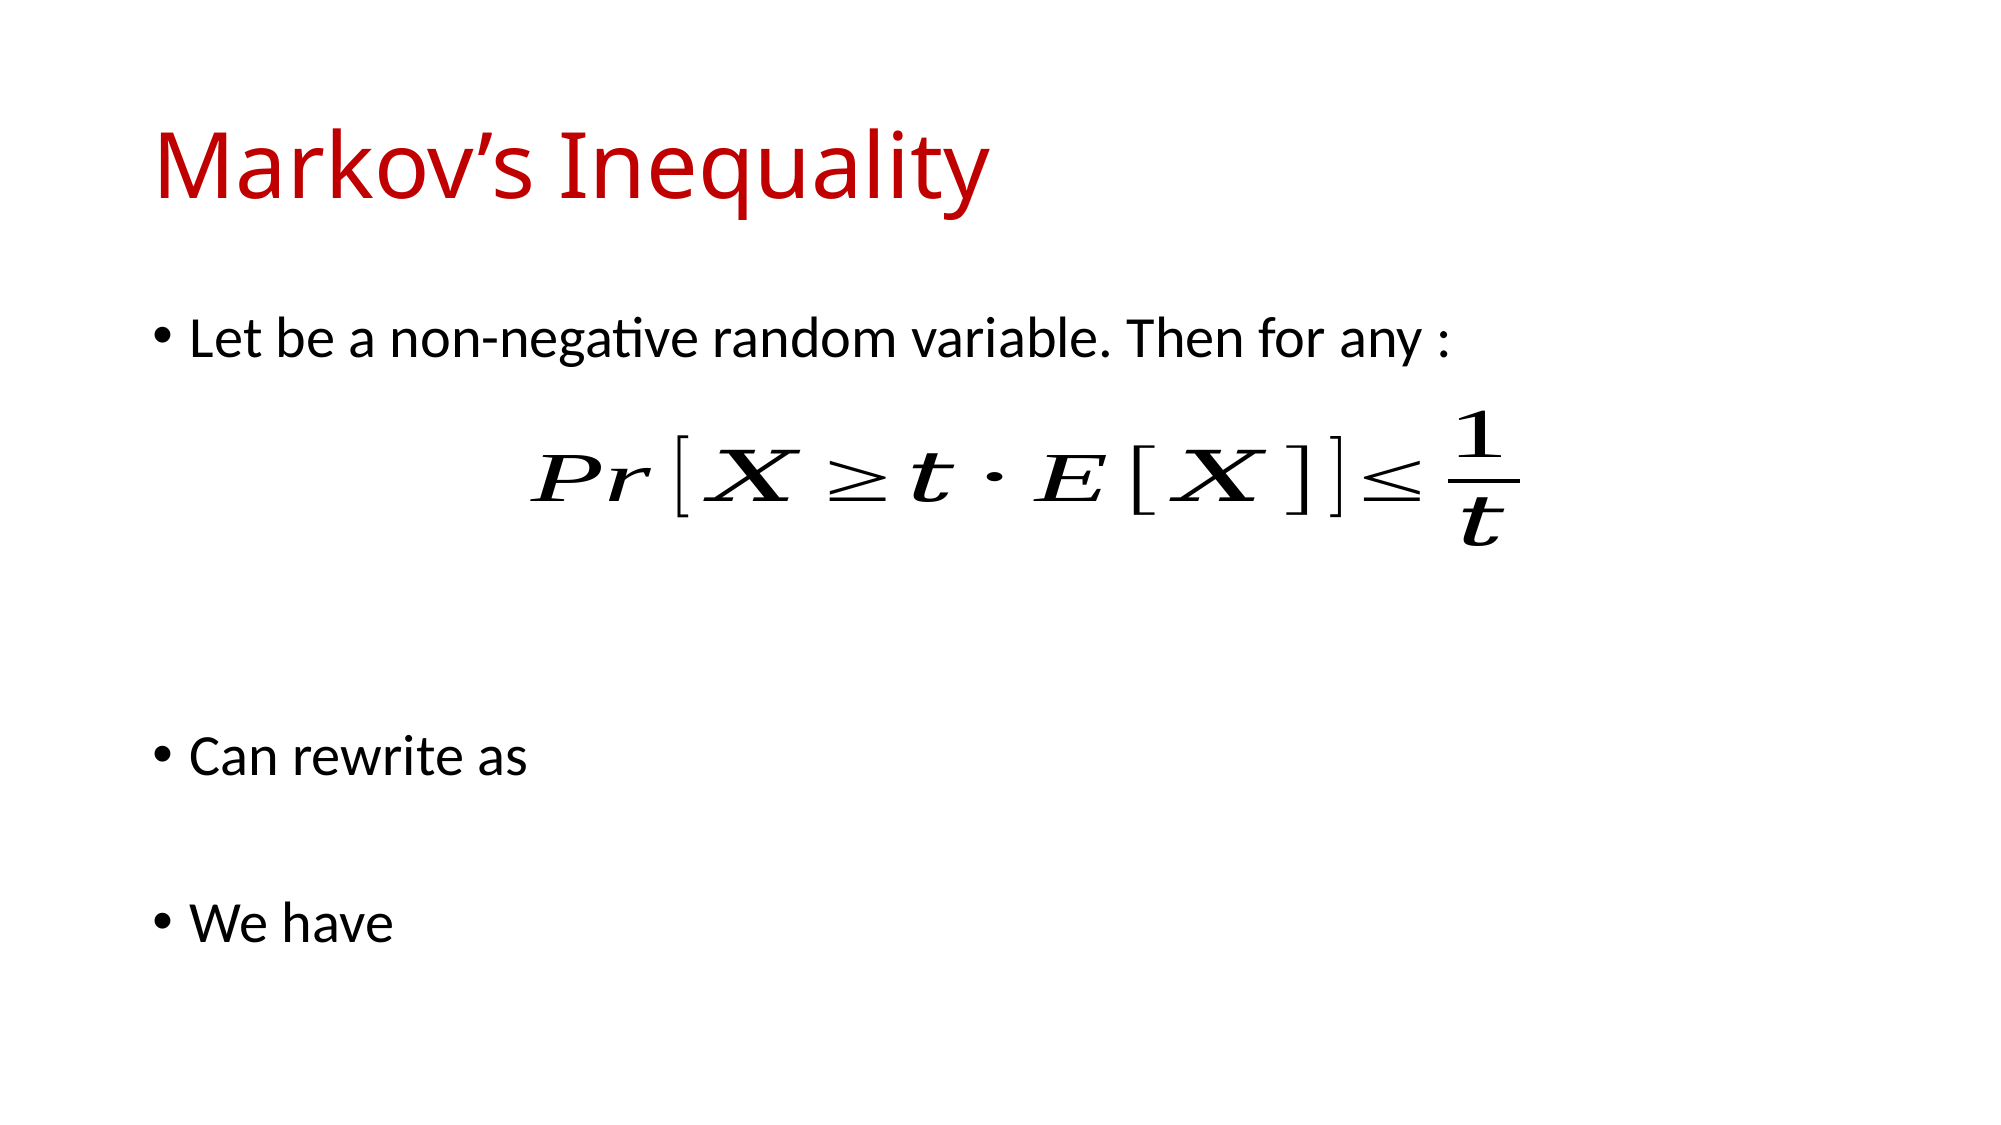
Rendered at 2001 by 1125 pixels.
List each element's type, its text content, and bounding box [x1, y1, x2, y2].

title Markov’s Inequality [137, 59, 1863, 278]
